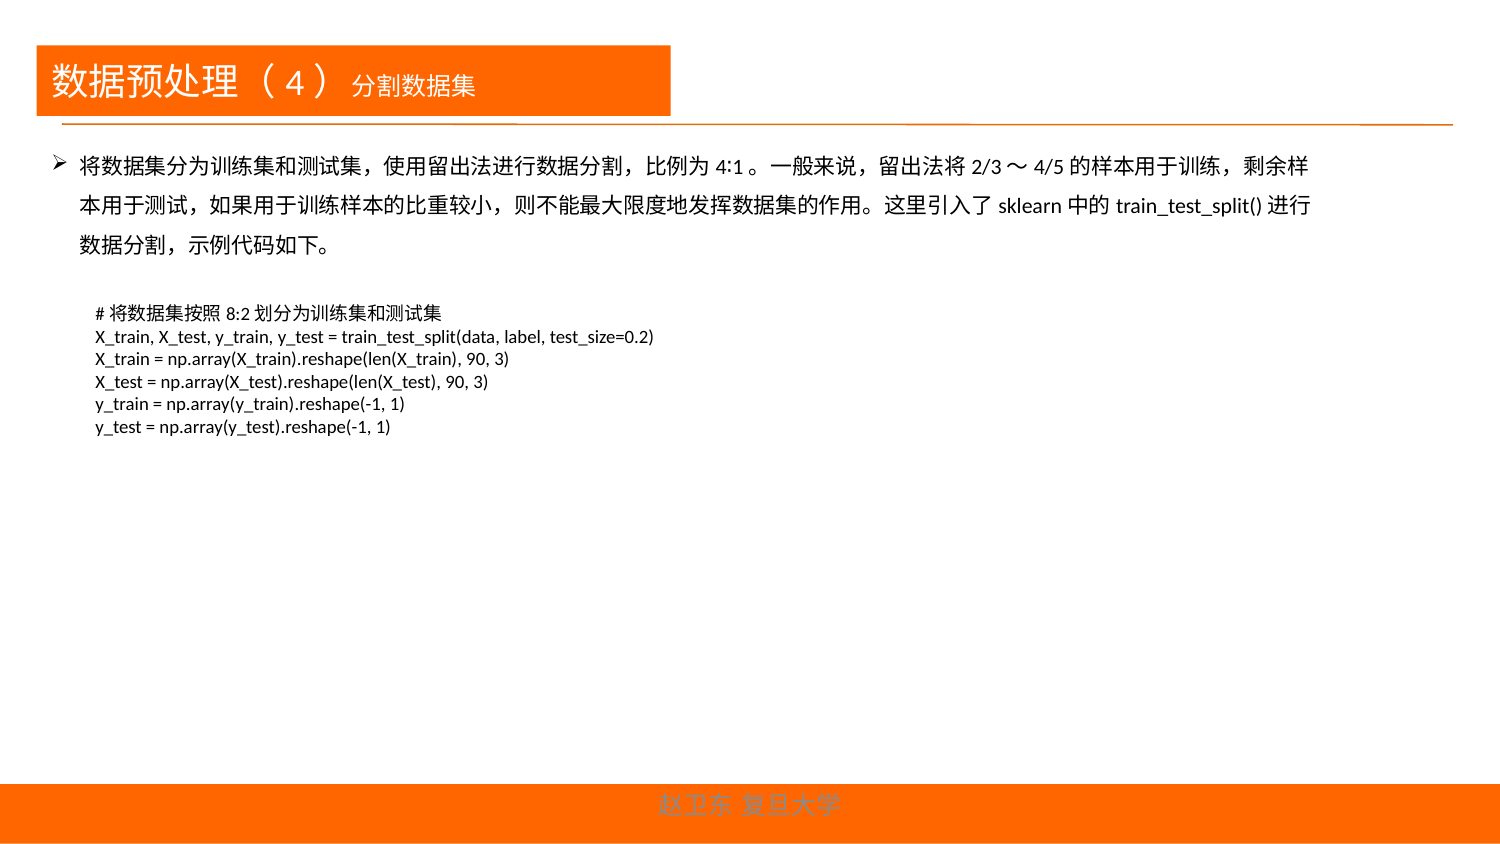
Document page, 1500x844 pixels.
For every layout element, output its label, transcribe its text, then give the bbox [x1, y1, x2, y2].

text_box #将数据集按照8:2划分为训练集和测试集 X_train, X_test, y_train, y_test = train_test_split(data, label, test_size=0.2) X_train = np.array(X_train).reshape(len(X_train), 90, 3) X_test = np.array(X_test).reshape(len(X_test), 90, 3) y_train = np.array(y_train).reshape(-1, 1) y_test = np.array(y_test).reshape(-1, 1) [36, 294, 871, 445]
footer 赵卫东 复旦大学 [512, 782, 988, 828]
text_box [0, 782, 1500, 844]
text_box 将数据集分为训练集和测试集，使用留出法进行数据分割，比例为4∶1。一般来说，留出法将2/3～4/5的样本用于训练，剩余样本用于测试，如果用于训练样本的比重较小，则不能最大限度地发挥数据集的作用。这里引入了sklearn中的train_test_split()进行数据分割，示例代码如下。 [36, 132, 1330, 305]
text_box 数据预处理（4）分割数据集 [35, 43, 673, 118]
